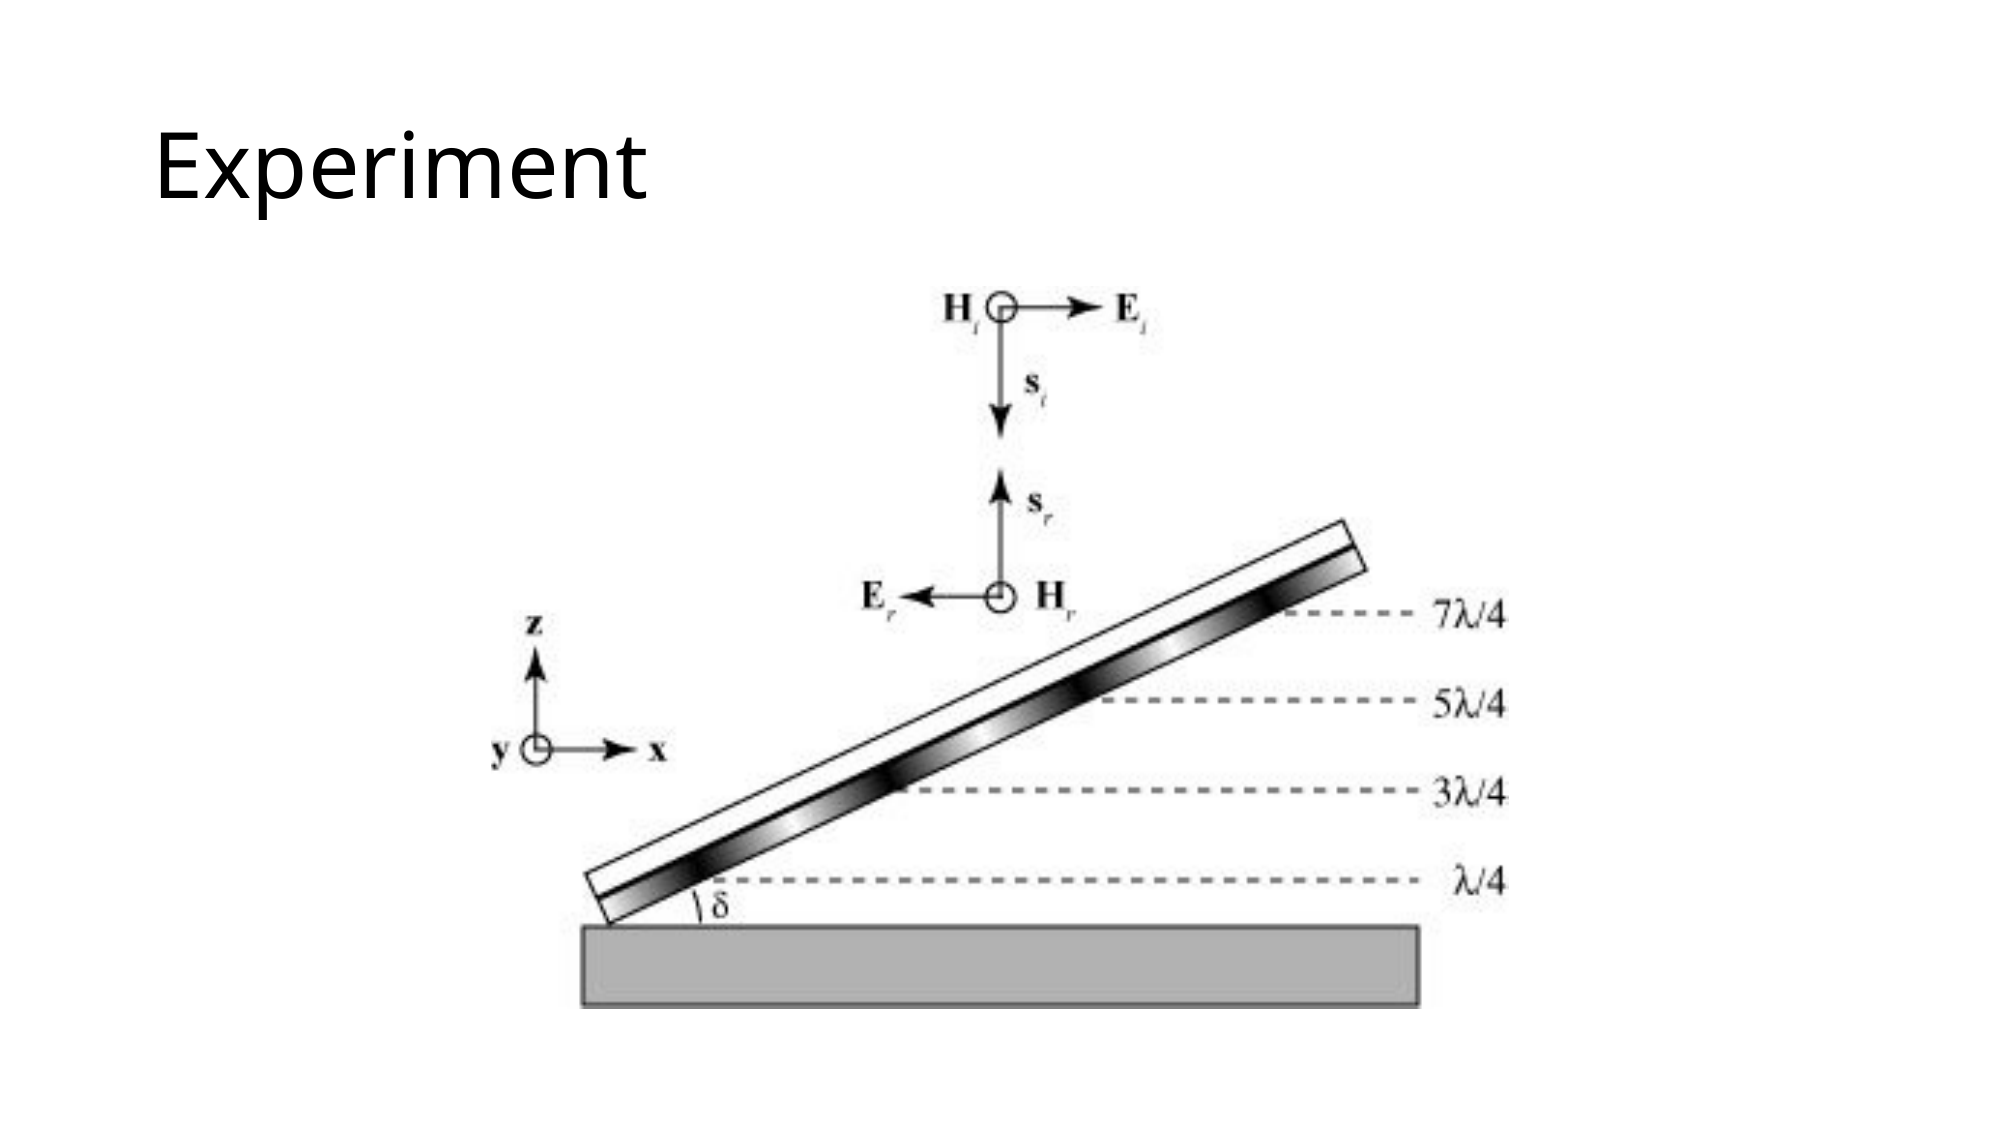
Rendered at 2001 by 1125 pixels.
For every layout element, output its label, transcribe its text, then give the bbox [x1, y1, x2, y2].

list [491, 286, 1509, 1009]
title Experiment [137, 59, 1863, 278]
